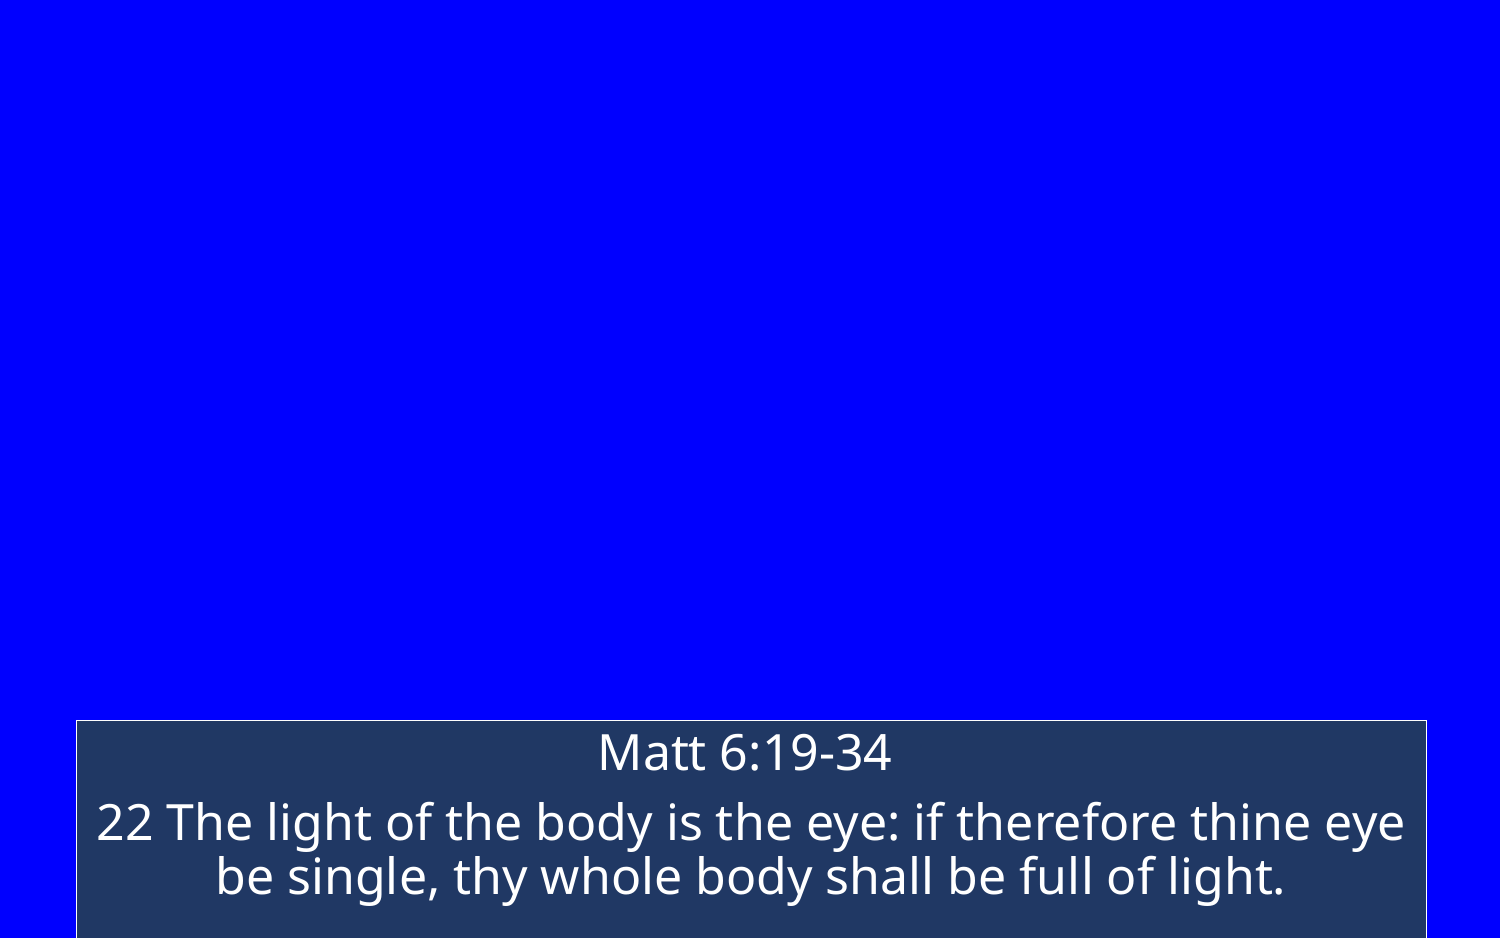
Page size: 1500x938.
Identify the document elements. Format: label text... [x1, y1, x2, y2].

subtitle Matt 6:19-34 22 The light of the body is the eye: if therefore thine eye be single, thy whole body shall be full of light. [76, 720, 1427, 938]
